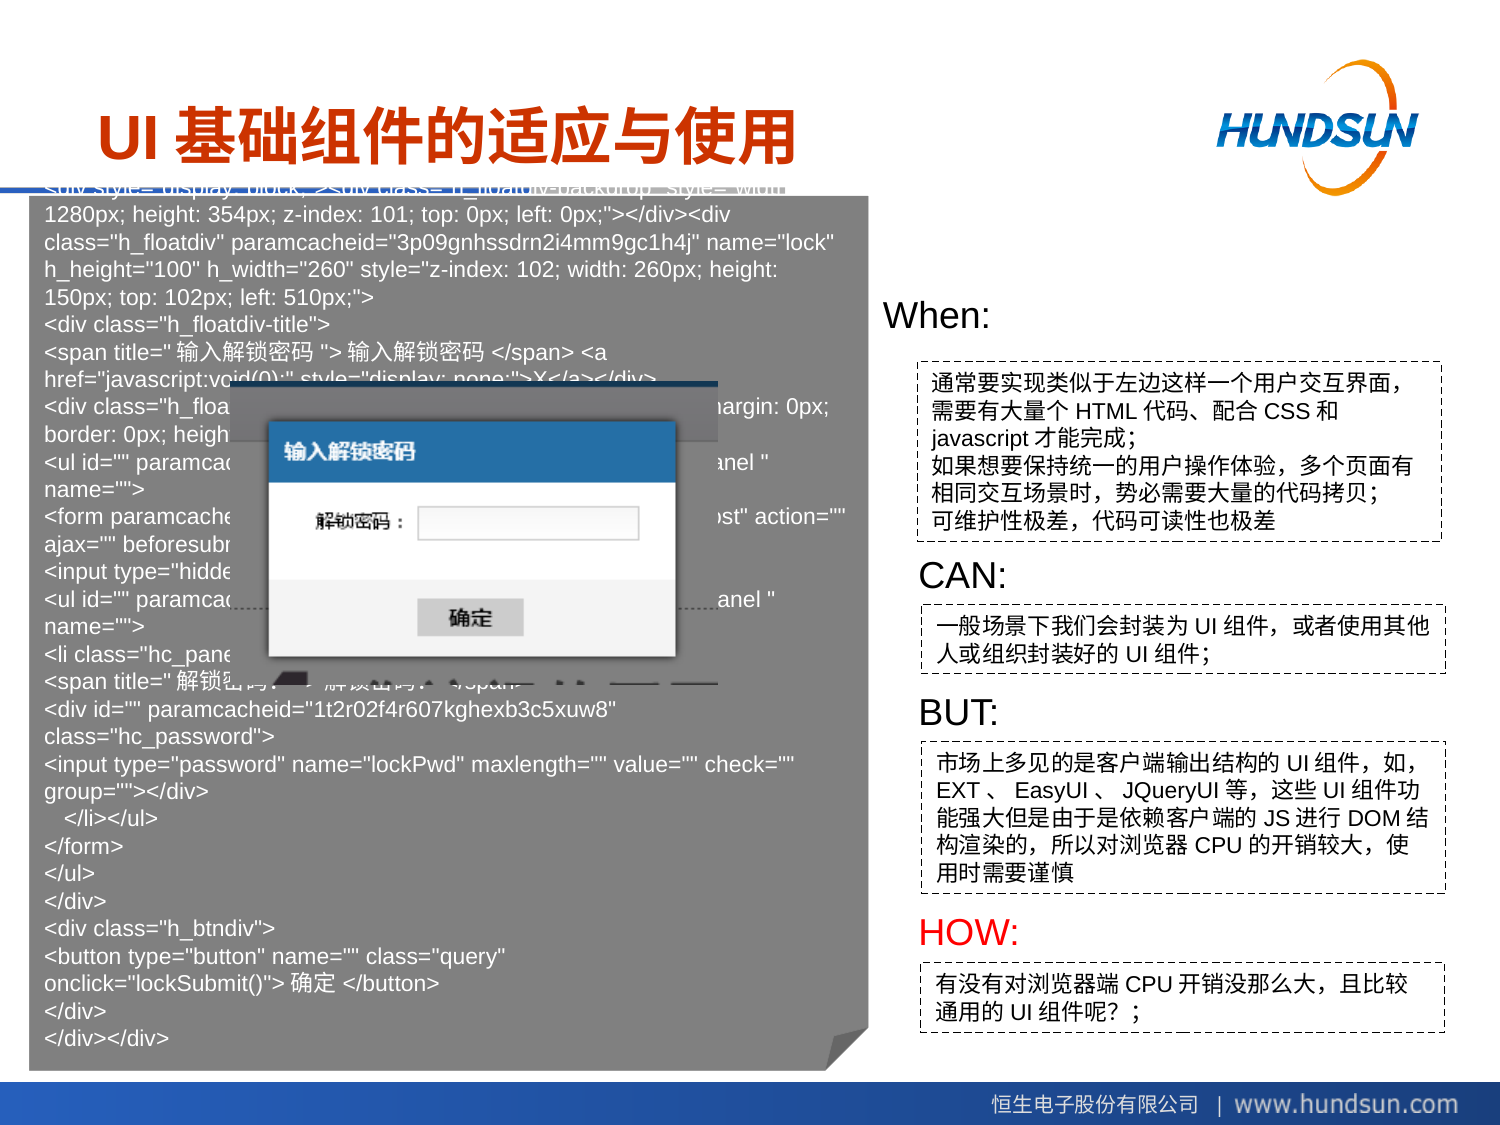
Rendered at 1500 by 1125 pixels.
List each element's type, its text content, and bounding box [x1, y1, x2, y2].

text_box HOW: [903, 900, 1070, 961]
text_box BUT: [903, 680, 1070, 741]
text_box When: [868, 283, 1035, 343]
text_box 有没有对浏览器端CPU开销没那么大，且比较通用的UI组件呢？； [920, 962, 1445, 1033]
text_box 一般场景下我们会封装为UI组件，或者使用其他人或组织封装好的UI组件； [921, 604, 1446, 674]
title UI基础组件的适应与使用 [82, 83, 1122, 185]
picture [1210, 54, 1424, 201]
text_box CAN: [903, 543, 1070, 604]
picture [1234, 1093, 1459, 1113]
text_box 通常要实现类似于左边这样一个用户交互界面，需要有大量个HTML代码、配合CSS和javascript才能完成； 如果想要保持统一的用户操作体验，多个页面有相同交互场景时，势必需要大量的代码拷贝； 可维护性极差，代码可读性也极差 [917, 361, 1442, 542]
text_box 市场上多见的是客户端输出结构的UI组件，如，EXT、EasyUI、JQueryUI等，这些UI组件功能强大但是由于是依赖客户端的JS进行DOM结构渲染的，所以对浏览器CPU的开销较大，使用时需要谨慎 [921, 741, 1446, 894]
picture [229, 380, 718, 685]
text_box <div style="display: block;"><div class="h_floatdiv-backdrop" style="width: 1280px; height: 354px; z-index: 101; top: 0px; left: 0px;"></div><div class="h_floatdiv" paramcacheid="3p09gnhssdrn2i4mm9gc1h4j" name="lock" h_height="100" h_width="260" style="z-index: 102; width: 260px; height: 150px; top: 102px; left: 510px;"> <div class="h_floatdiv-title"> <span title="输入解锁密码">输入解锁密码</span> <a href="javascript:void(0);" style="display: none;">X</a></div> <div class="h_floatdiv-con h-overflow-auto" style="padding: 0px; margin: 0px; border: 0px; height: 62px;"> <ul id="" paramcacheid="61mxg0f8d8ad4rvfi2c95h8x" class="h_panel " name=""> <form paramcacheid="3vp7q7vm850xu3ij2s55gv9dw" method="post" action="" ajax="" beforesubmit="" name="addForm" autocomplete="off"> <input type="hidden" name="sourceurl" value="index"> <ul id="" paramcacheid="mv58fkswst2xrg6iqmusk722" class="h_panel " name=""> <li class="hc_panel-li "> <span title="解锁密码：">解锁密码：</span> <div id="" paramcacheid="1t2r02f4r607kghexb3c5xuw8" class="hc_password"> <input type="password" name="lockPwd" maxlength="" value="" check="" group=""></div> </li></ul> </form> </ul> </div> <div class="h_btndiv"> <button type="button" name="" class="query" onclick="lockSubmit()">确定</button> </div> </div></div> [27, 194, 871, 1073]
